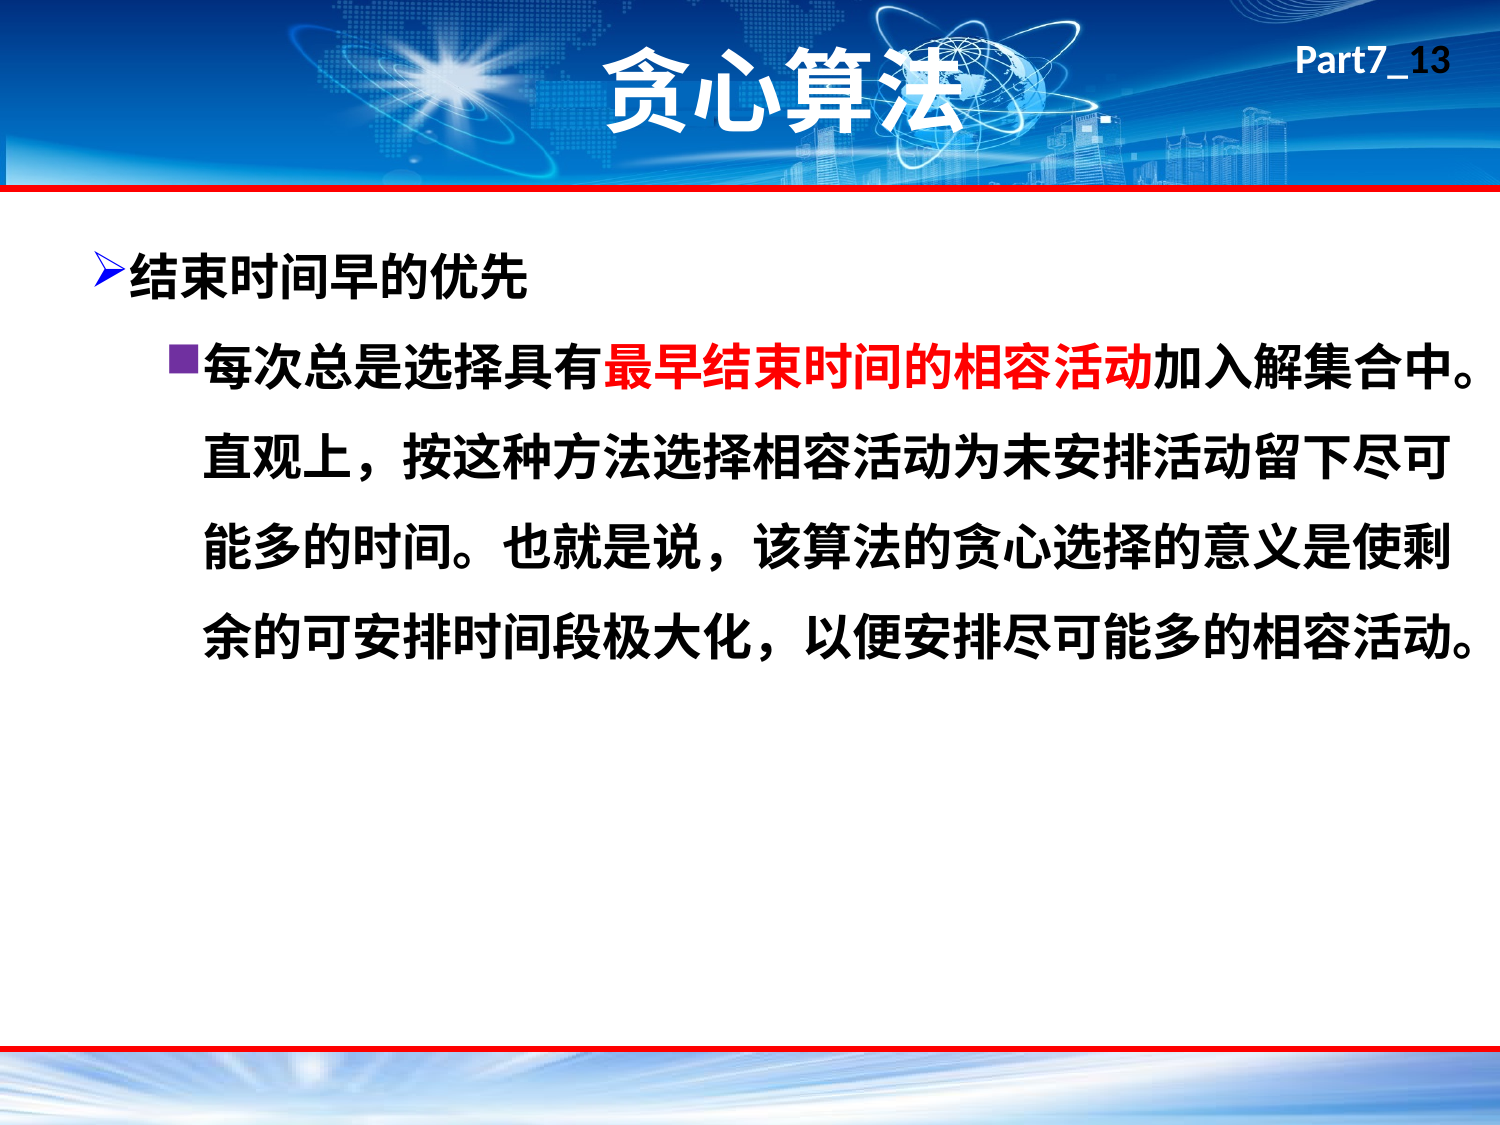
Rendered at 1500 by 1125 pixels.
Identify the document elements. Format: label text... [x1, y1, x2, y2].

picture [0, 0, 1500, 185]
title 贪心算法 [3, 2, 1500, 189]
picture [0, 1052, 1500, 1125]
list 结束时间早的优先 每次总是选择具有最早结束时间的相容活动加入解集合中。直观上，按这种方法选择相容活动为未安排活动留下尽可能多的时间。也就是说，该算法的贪心选择的意义是使剩余的可安排时间段极大化，以便安排尽可能多的相容活动。 [0, 207, 1498, 1032]
